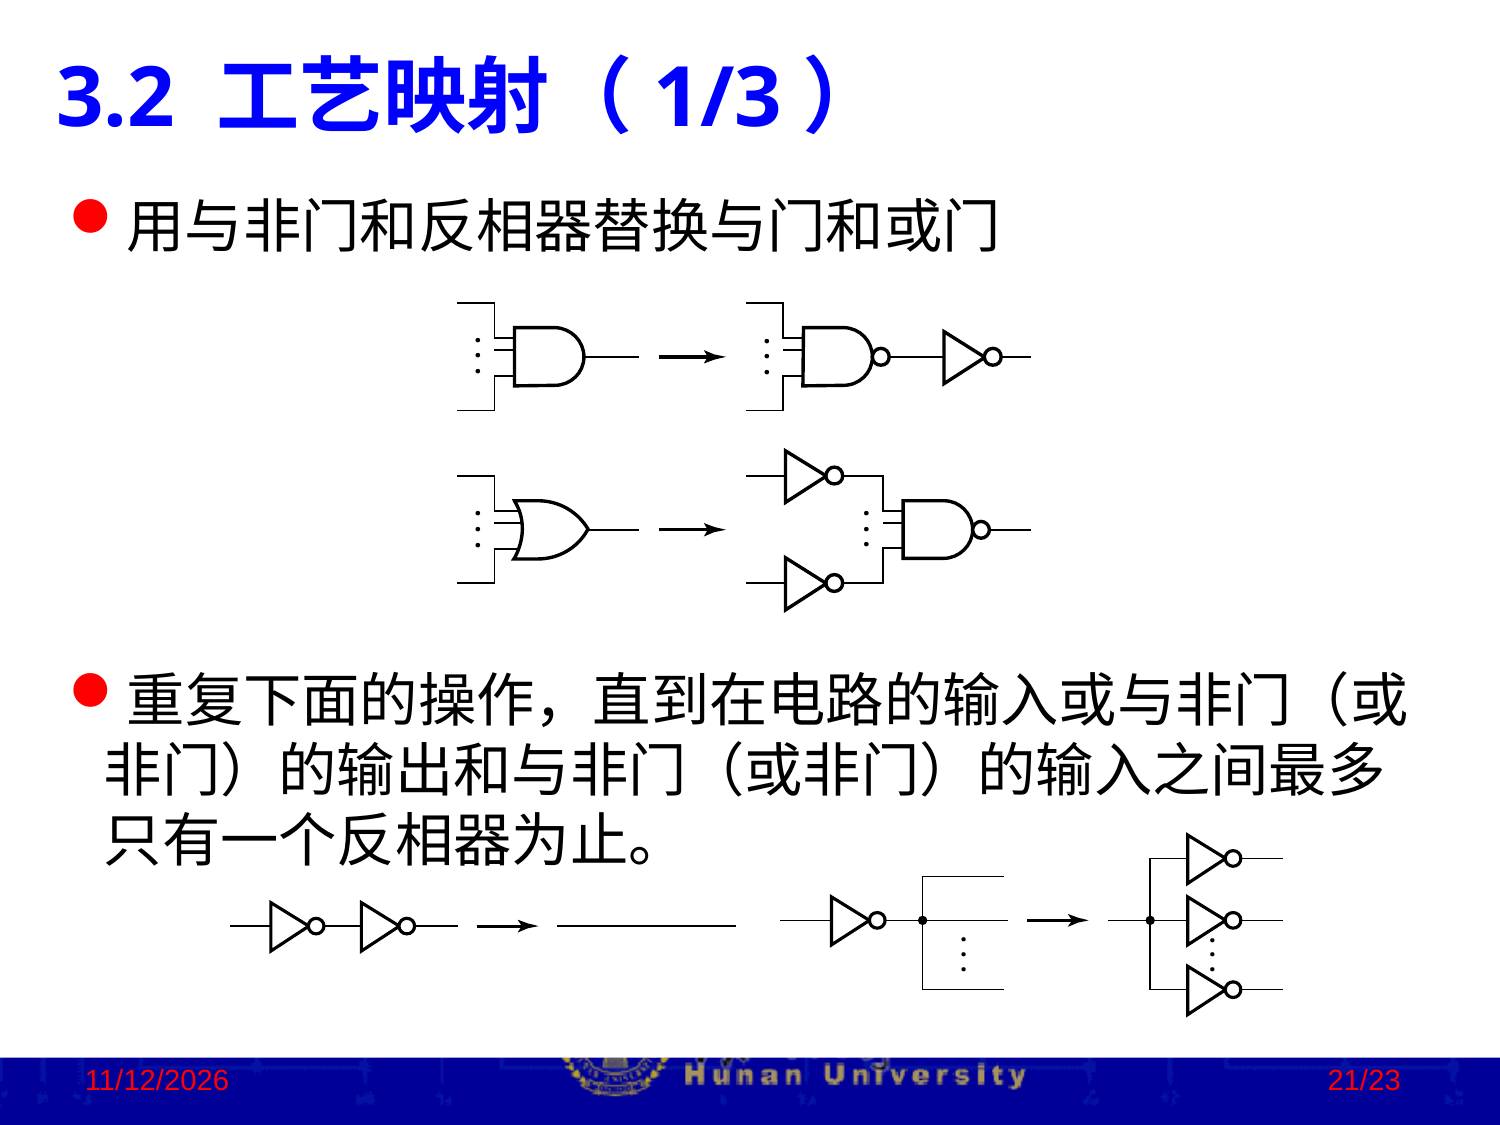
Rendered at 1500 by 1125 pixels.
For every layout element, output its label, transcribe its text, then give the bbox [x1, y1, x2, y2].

picture [0, 1058, 1500, 1125]
slide_number 21/23 [1103, 1028, 1416, 1104]
text_box 3.2 工艺映射（1/3） [41, 35, 1467, 151]
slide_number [69, 1028, 383, 1104]
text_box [53, 654, 1449, 1018]
text_box 用与非门和反相器替换与门和或门 [53, 181, 1449, 267]
picture [455, 300, 1033, 614]
